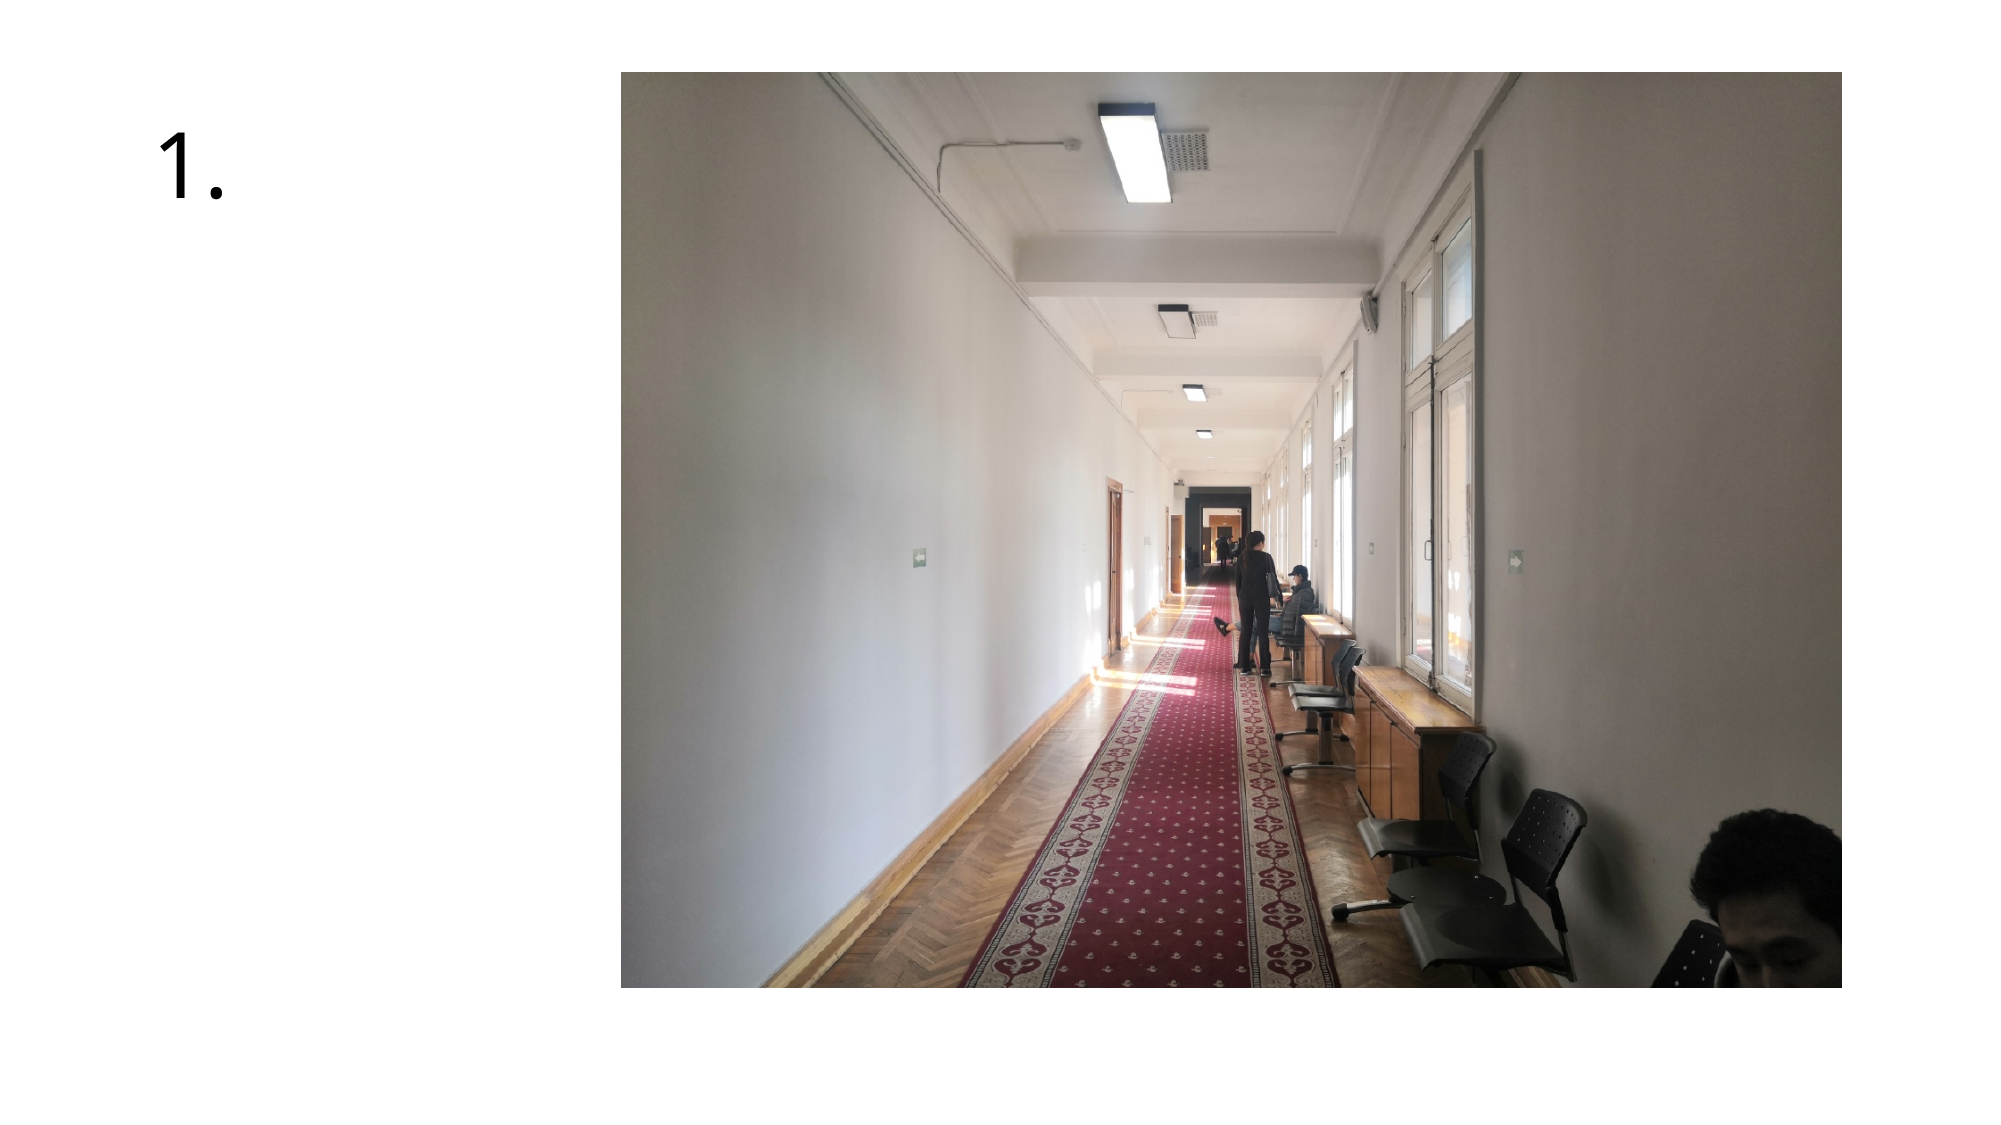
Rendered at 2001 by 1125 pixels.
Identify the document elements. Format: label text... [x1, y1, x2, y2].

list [621, 72, 1842, 989]
title 1. [137, 59, 1863, 278]
